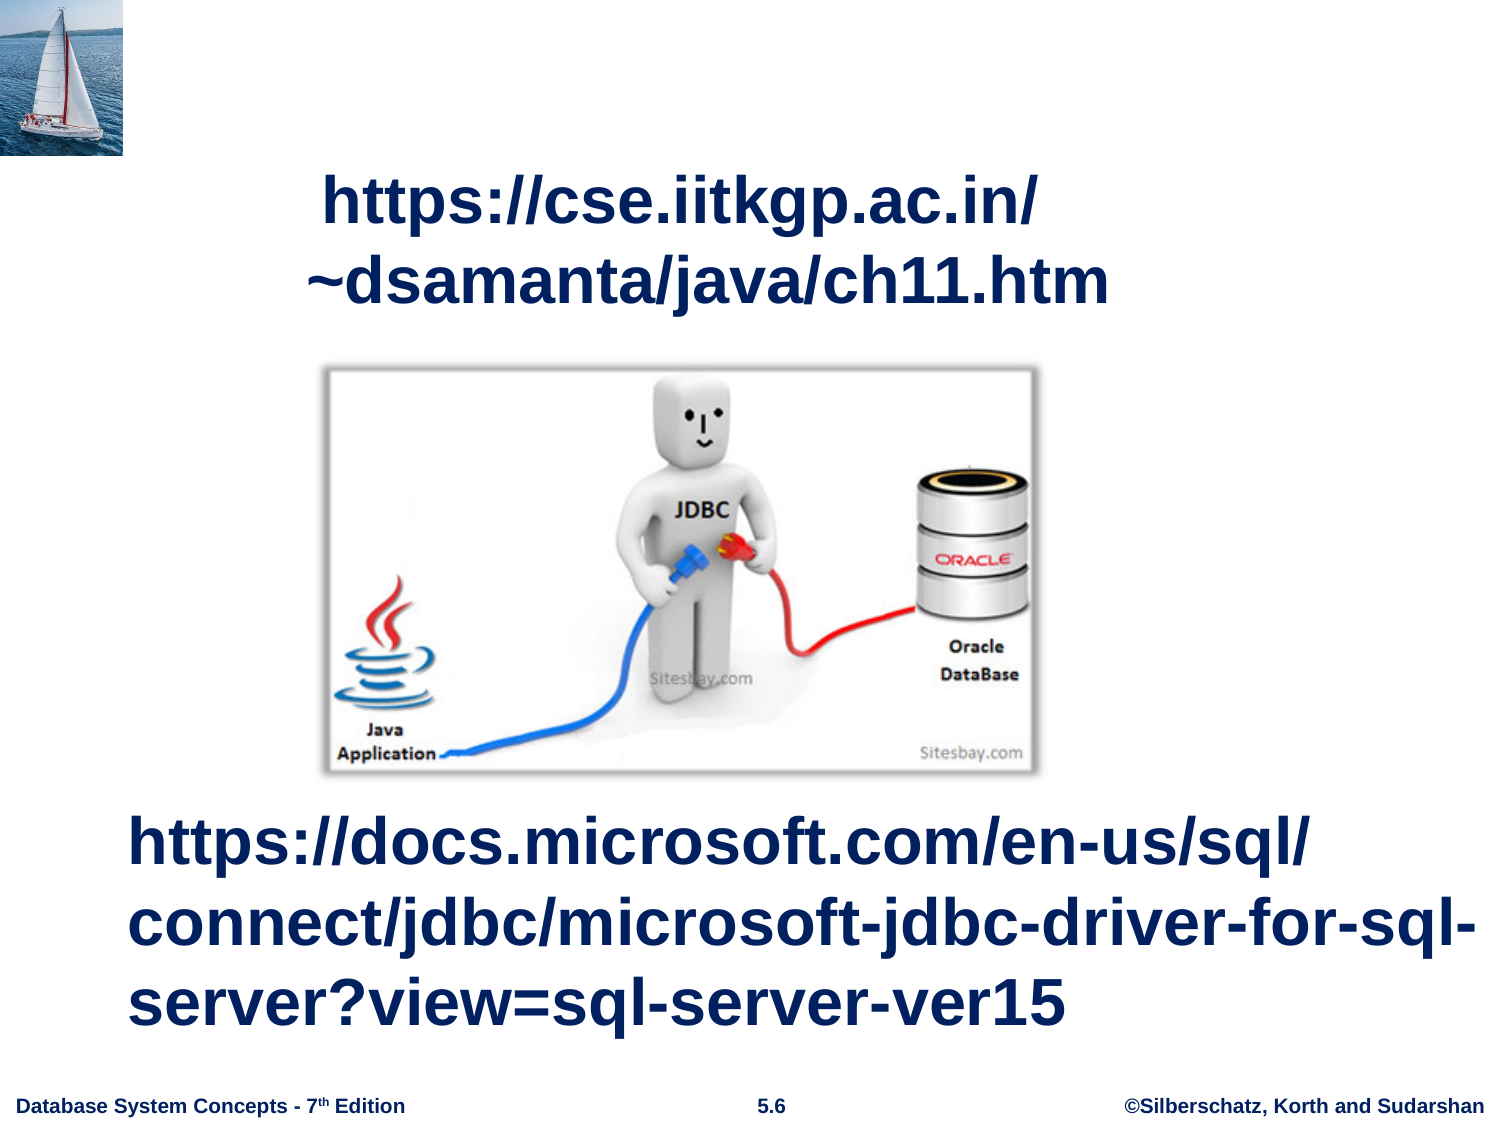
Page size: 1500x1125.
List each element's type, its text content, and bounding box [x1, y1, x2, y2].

picture [0, 0, 123, 156]
text_box https://docs.microsoft.com/en-us/sql/connect/jdbc/microsoft-jdbc-driver-for-sql-server?view=sql-server-ver15 [112, 790, 1500, 1046]
picture [307, 351, 1055, 792]
list https://cse.iitkgp.ac.in/~dsamanta/java/ch11.htm [153, 149, 1209, 554]
